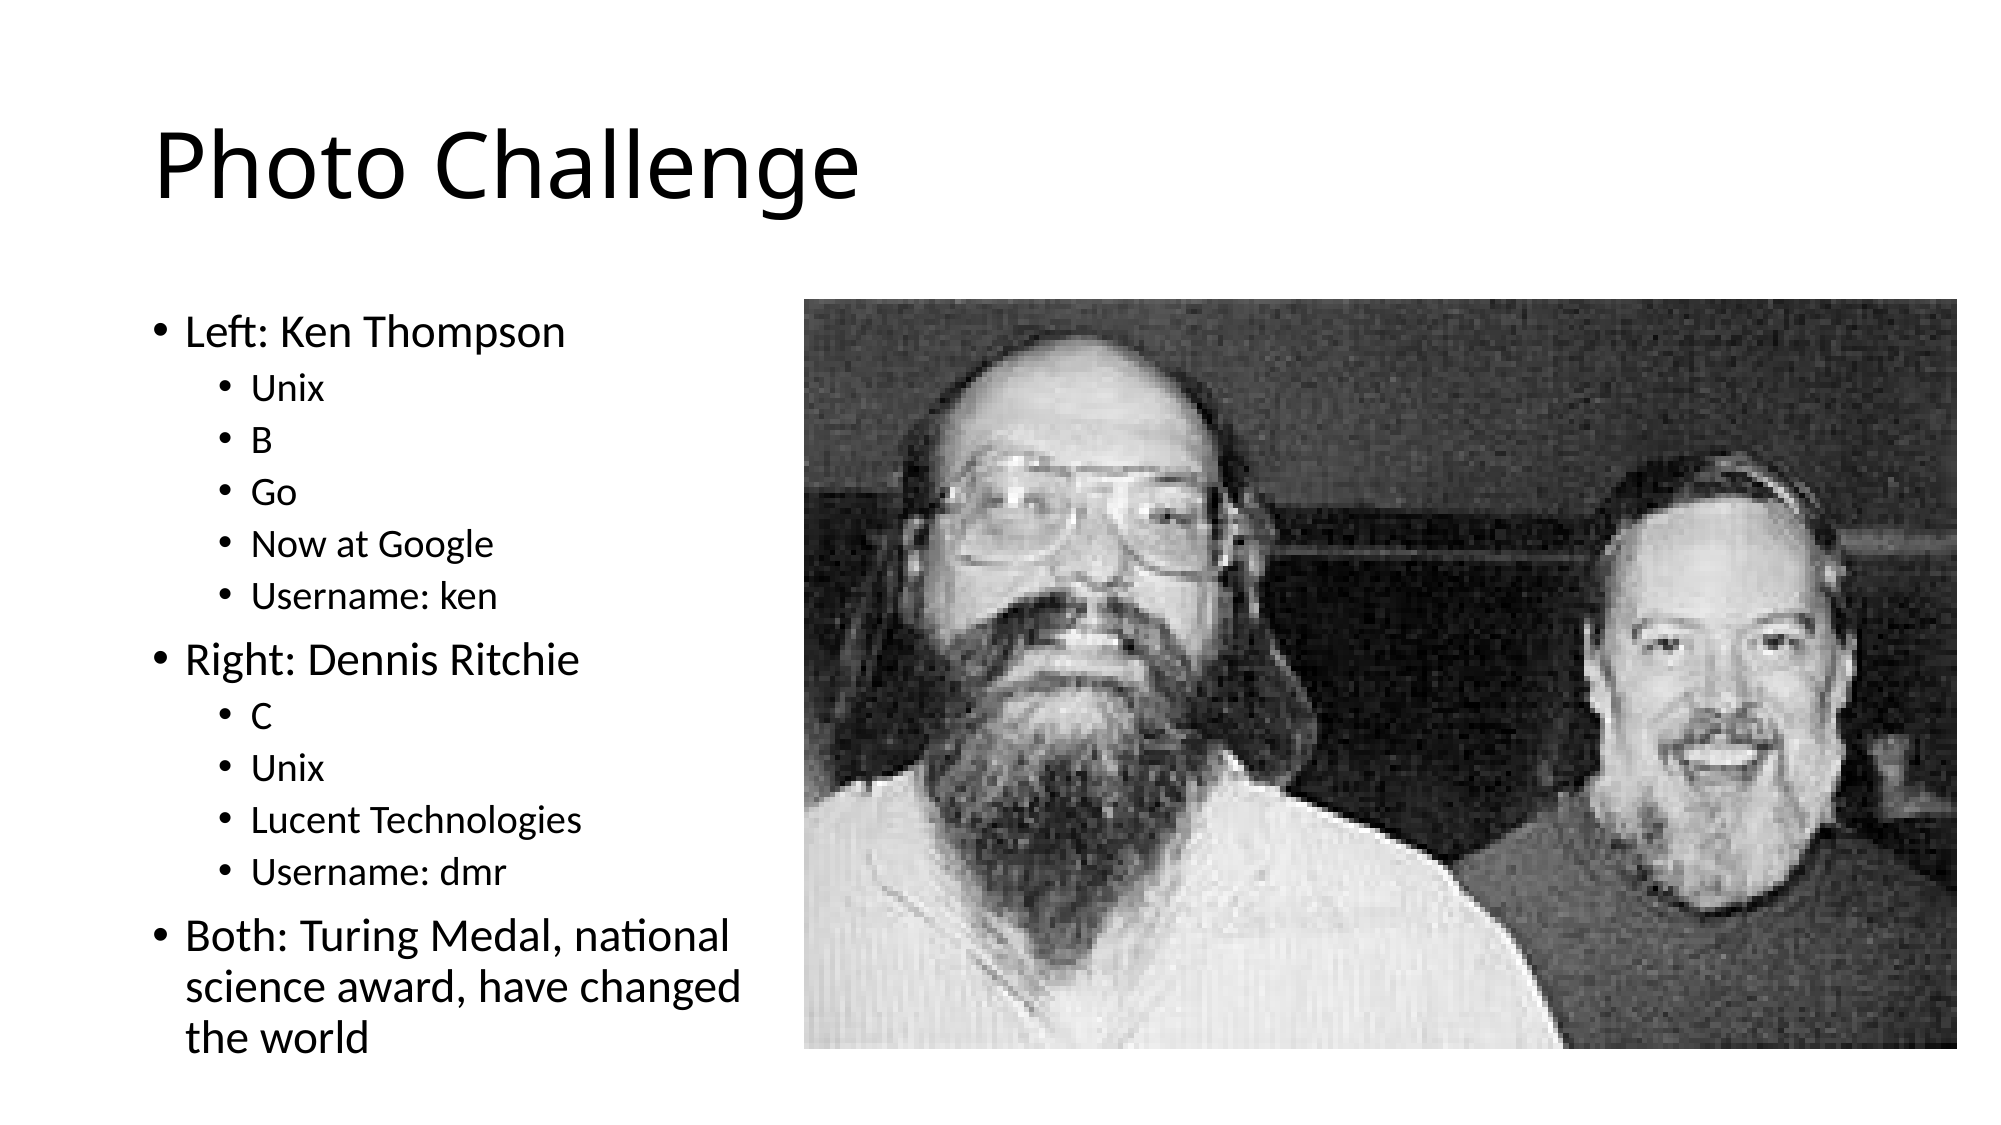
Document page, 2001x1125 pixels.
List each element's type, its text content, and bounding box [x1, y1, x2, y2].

picture [804, 299, 1957, 1049]
list Left: Ken Thompson Unix B Go Now at Google Username: ken Right: Dennis Ritchie C Unix Lucent Technologies Username: dmr Both: Turing Medal, national science award, have changed the world [137, 299, 805, 1073]
title Photo Challenge [137, 59, 1863, 278]
